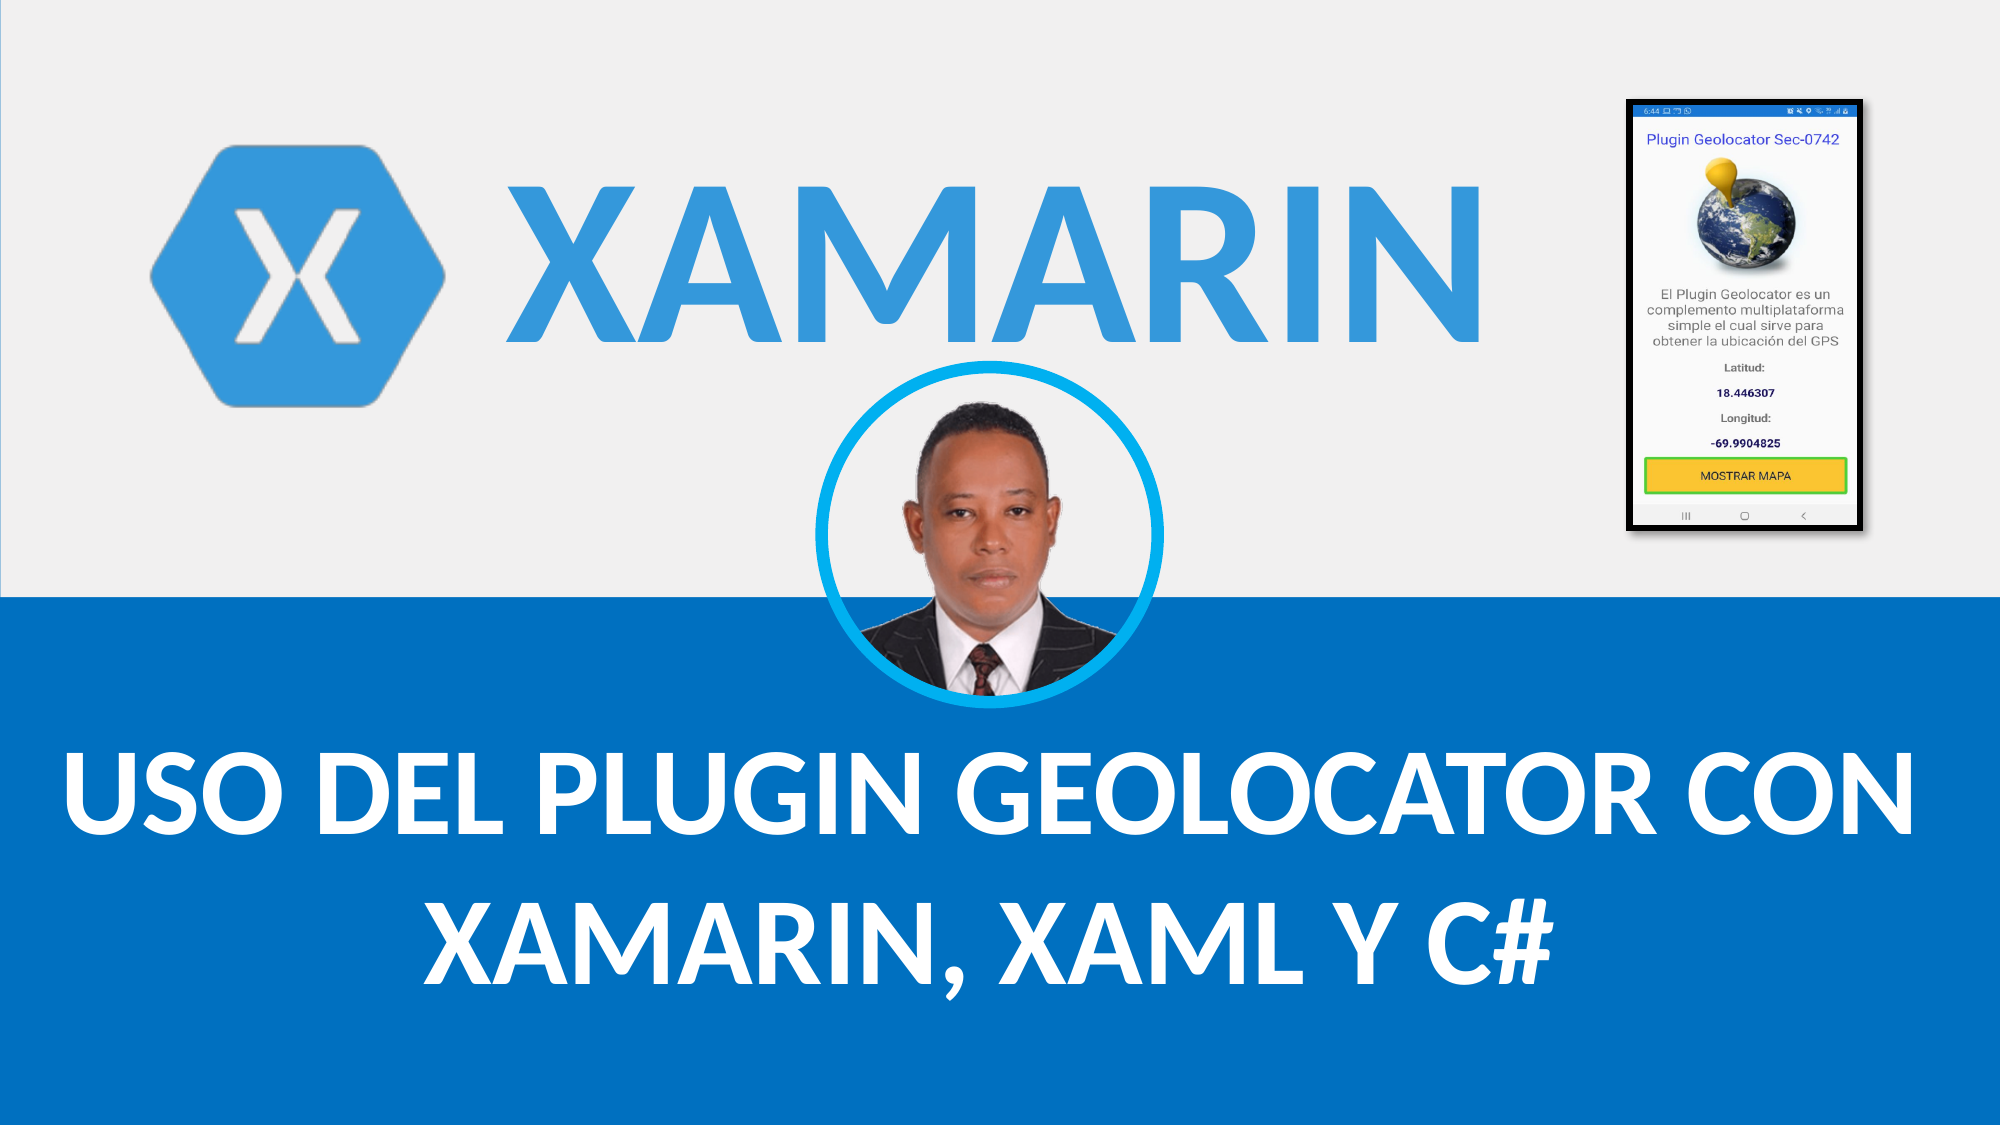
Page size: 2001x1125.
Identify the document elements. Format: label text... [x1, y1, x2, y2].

picture [821, 584, 940, 703]
text_box USO DEL PLUGIN GEOLOCATOR CON XAMARIN, XAML Y C# [23, 702, 1956, 1017]
text_box [0, 0, 2000, 598]
picture [1040, 585, 1158, 703]
picture [829, 374, 1151, 695]
picture [1632, 104, 1858, 525]
picture [821, 367, 939, 486]
picture [1041, 367, 1158, 484]
text_box XAMARIN [530, 95, 1633, 399]
picture [62, 43, 530, 511]
